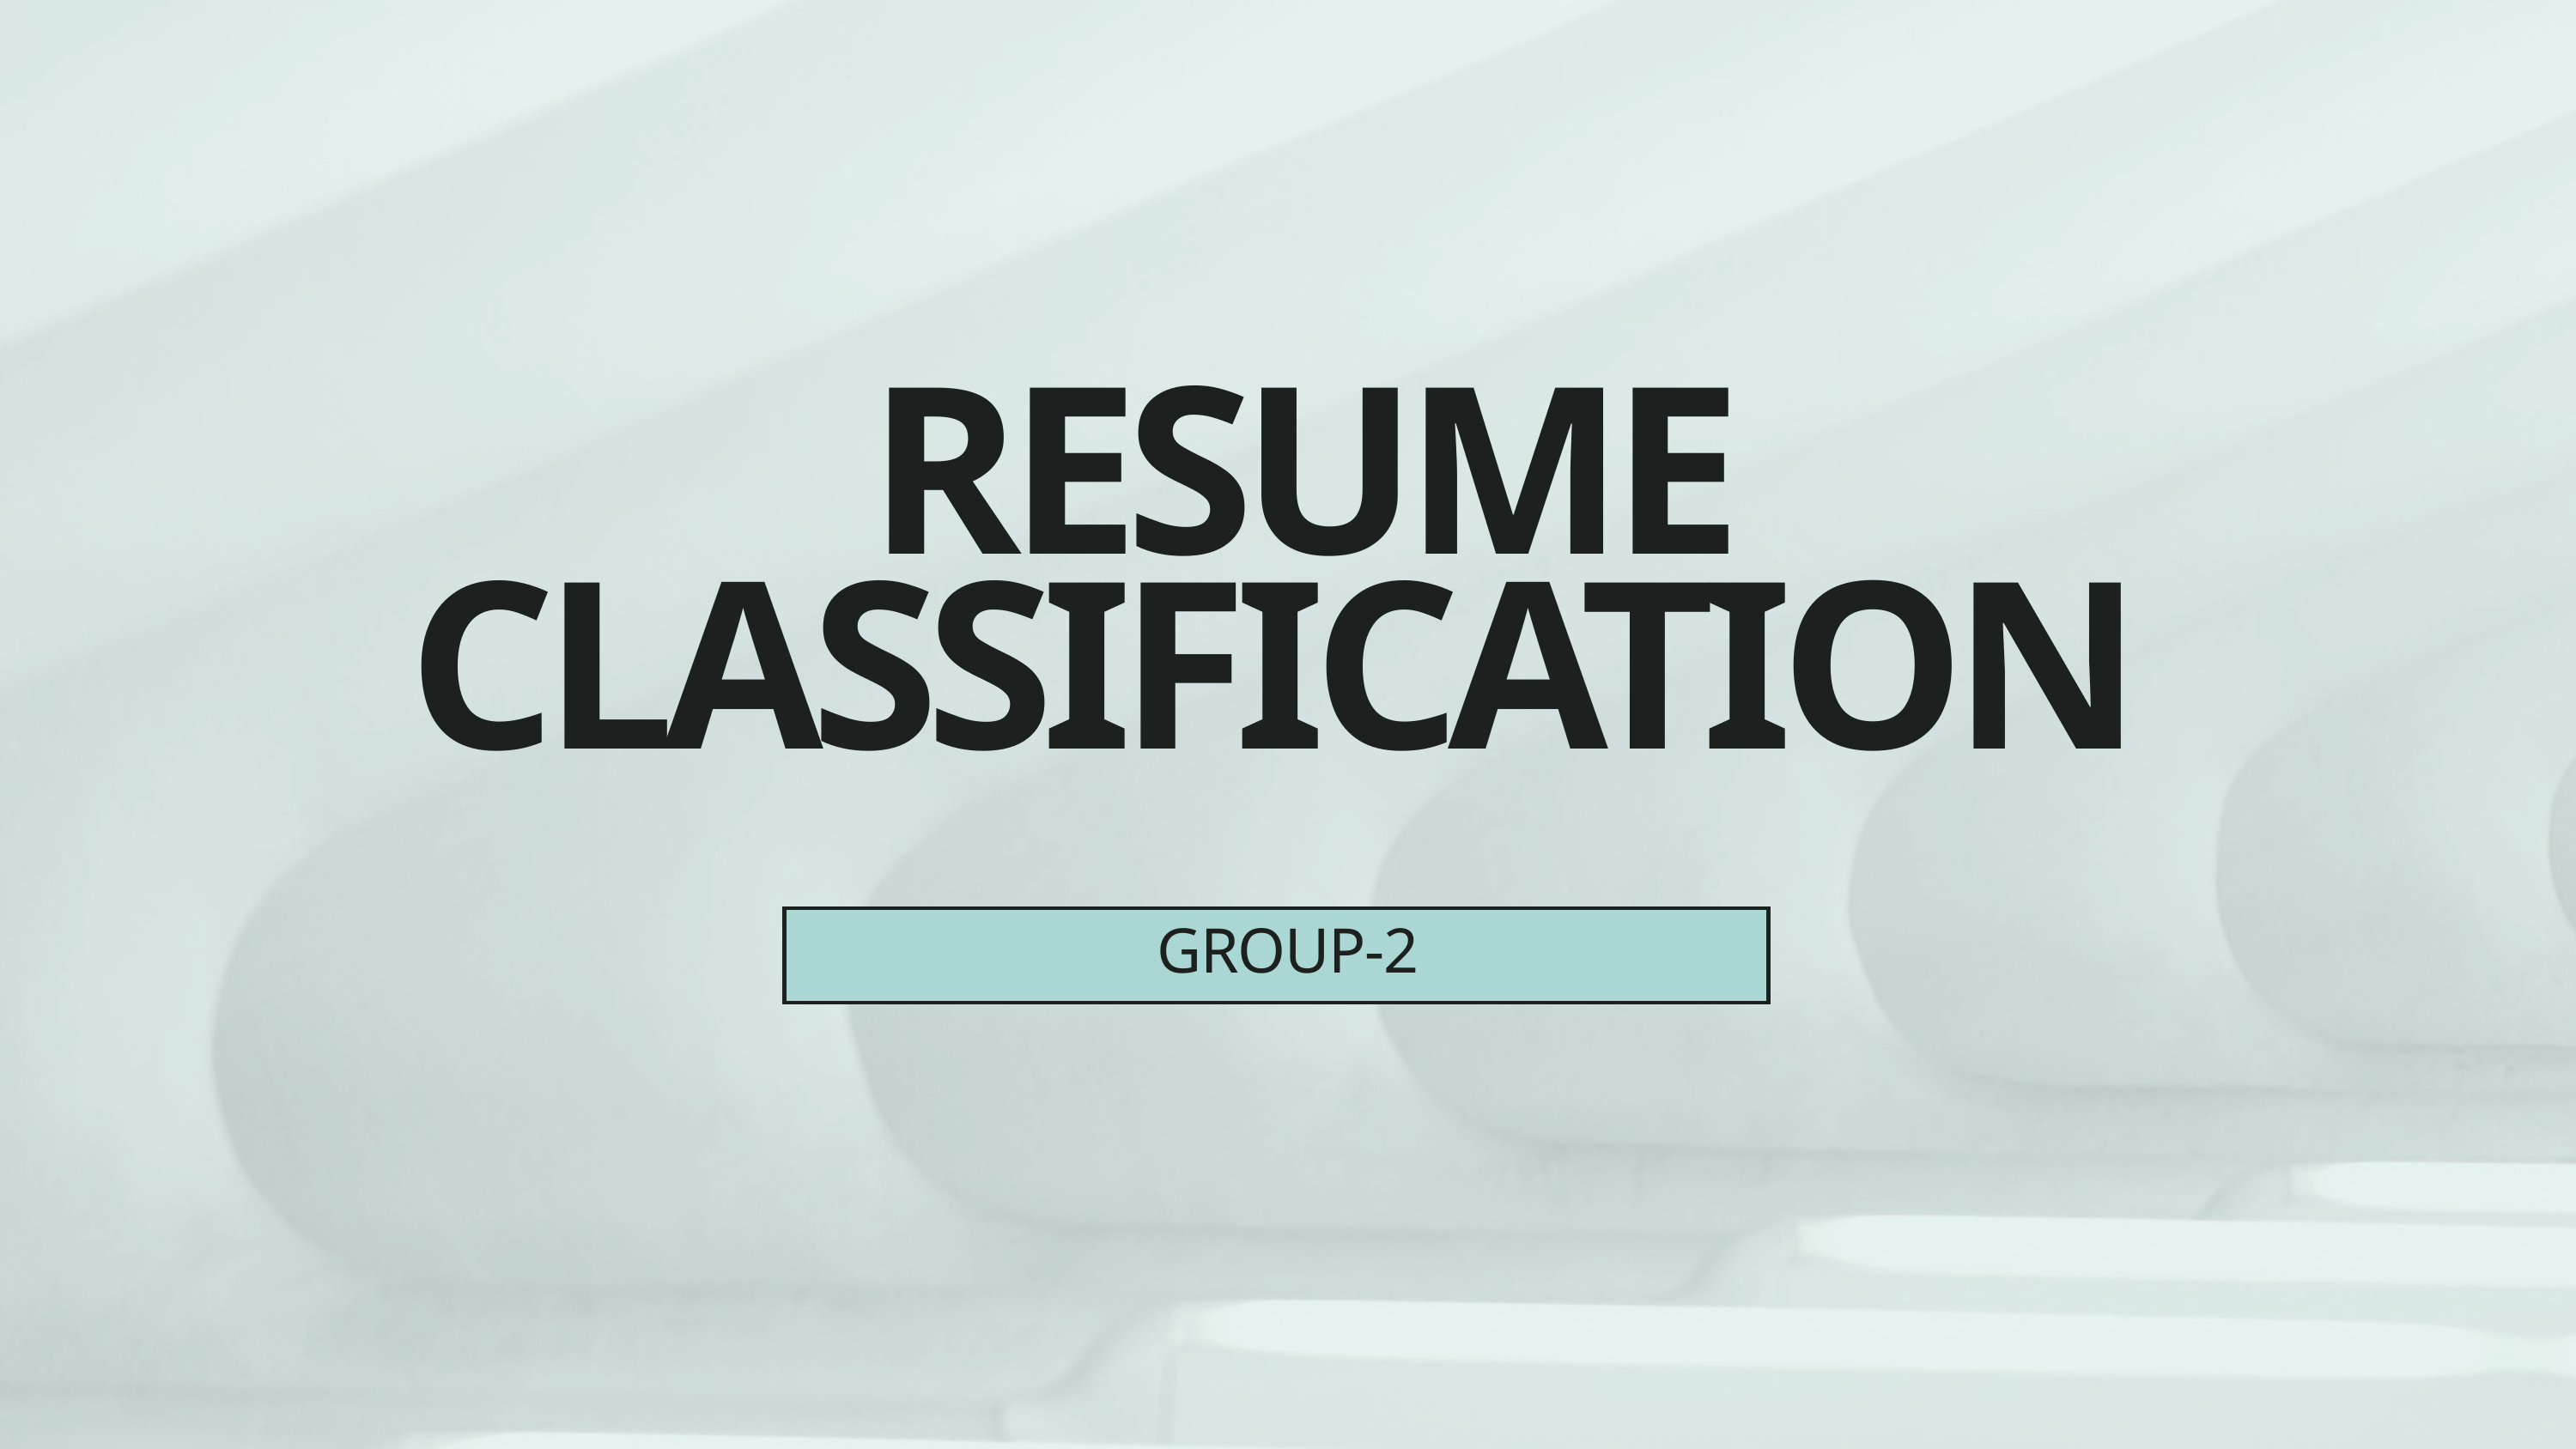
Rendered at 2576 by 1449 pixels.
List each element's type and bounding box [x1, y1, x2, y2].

text_box [784, 907, 1769, 1003]
text_box [0, 0, 2576, 1449]
